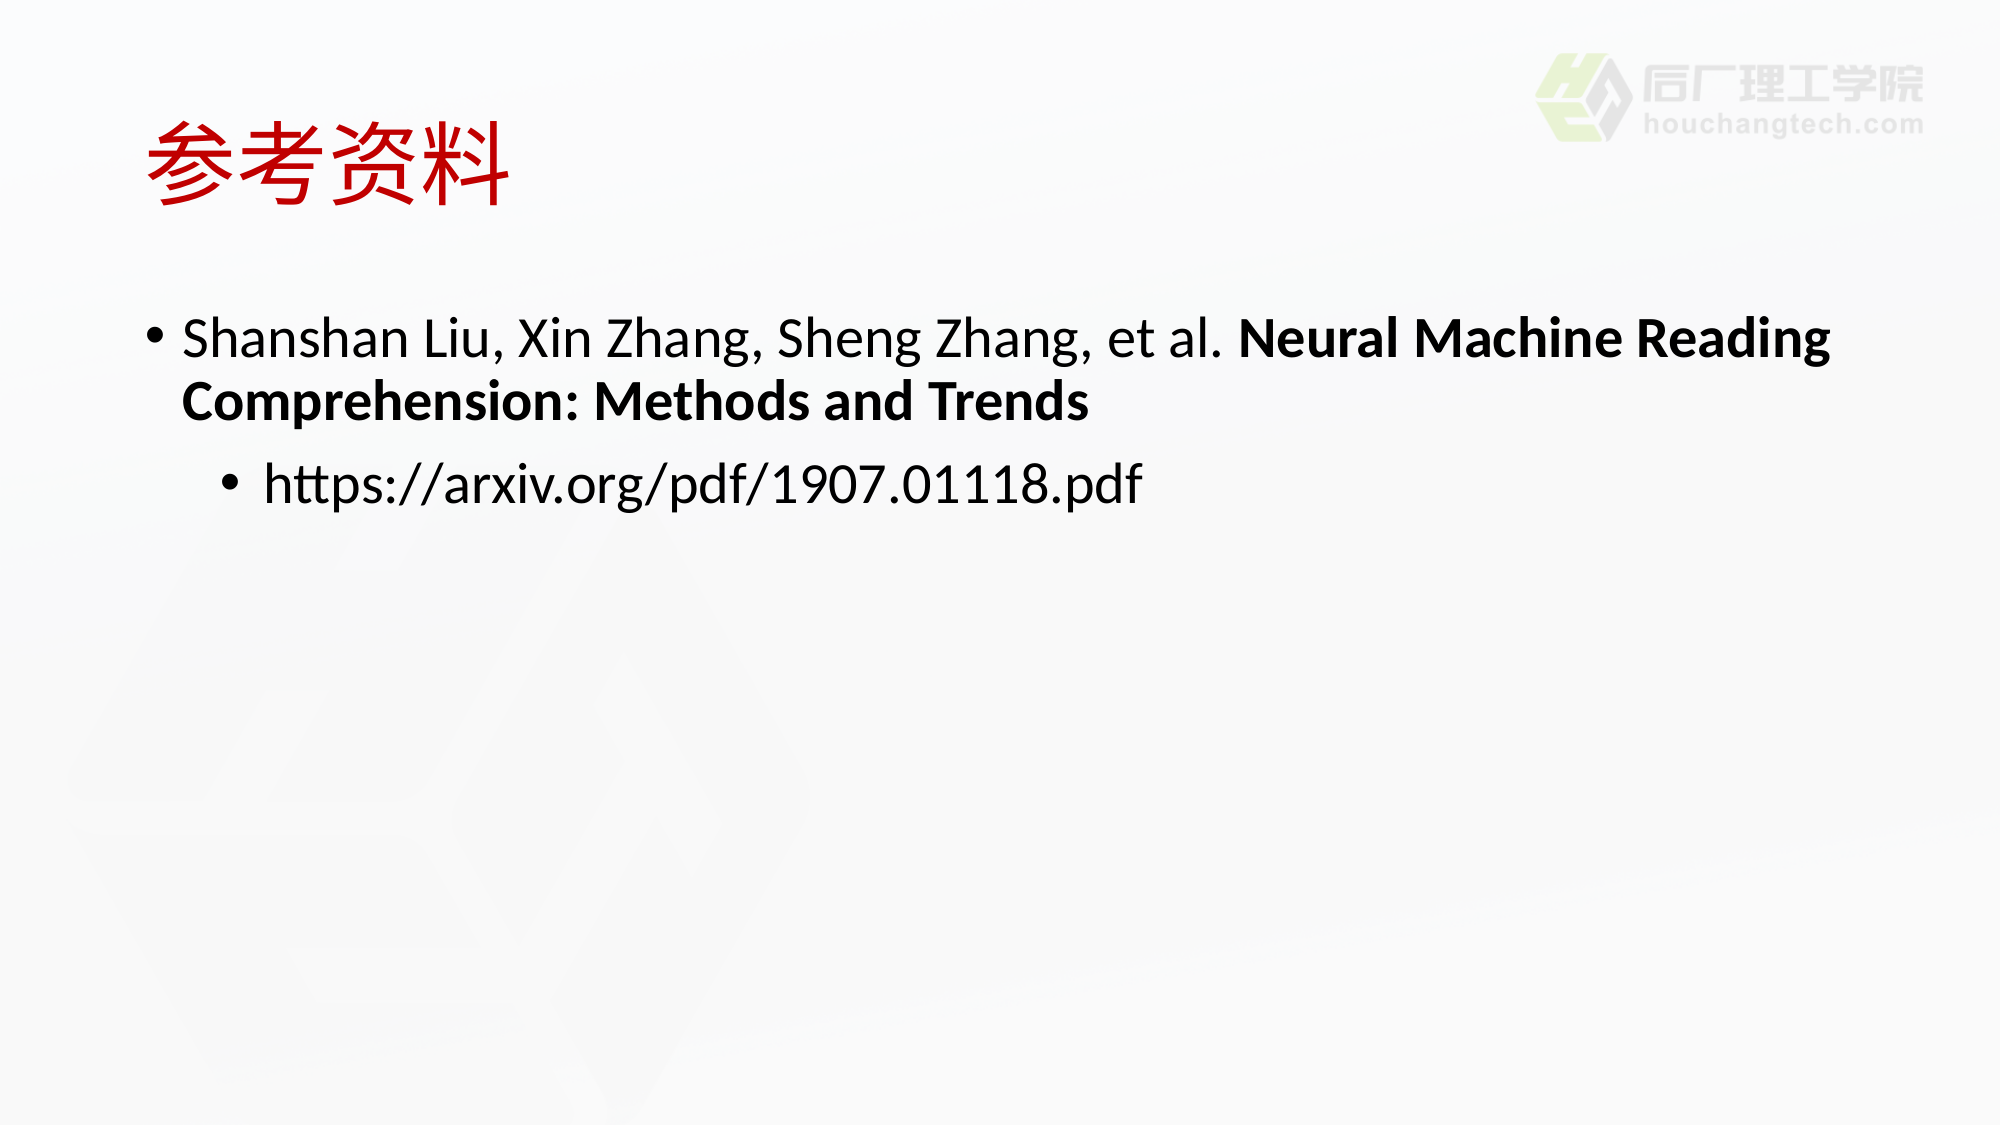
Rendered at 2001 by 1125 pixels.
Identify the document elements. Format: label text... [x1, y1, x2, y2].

title 参考资料 [136, 59, 1863, 278]
list Shanshan Liu, Xin Zhang, Sheng Zhang, et al. Neural Machine Reading Comprehension: Methods and Trends https://arxiv.org/pdf/1907.01118.pdf [136, 298, 1863, 1014]
